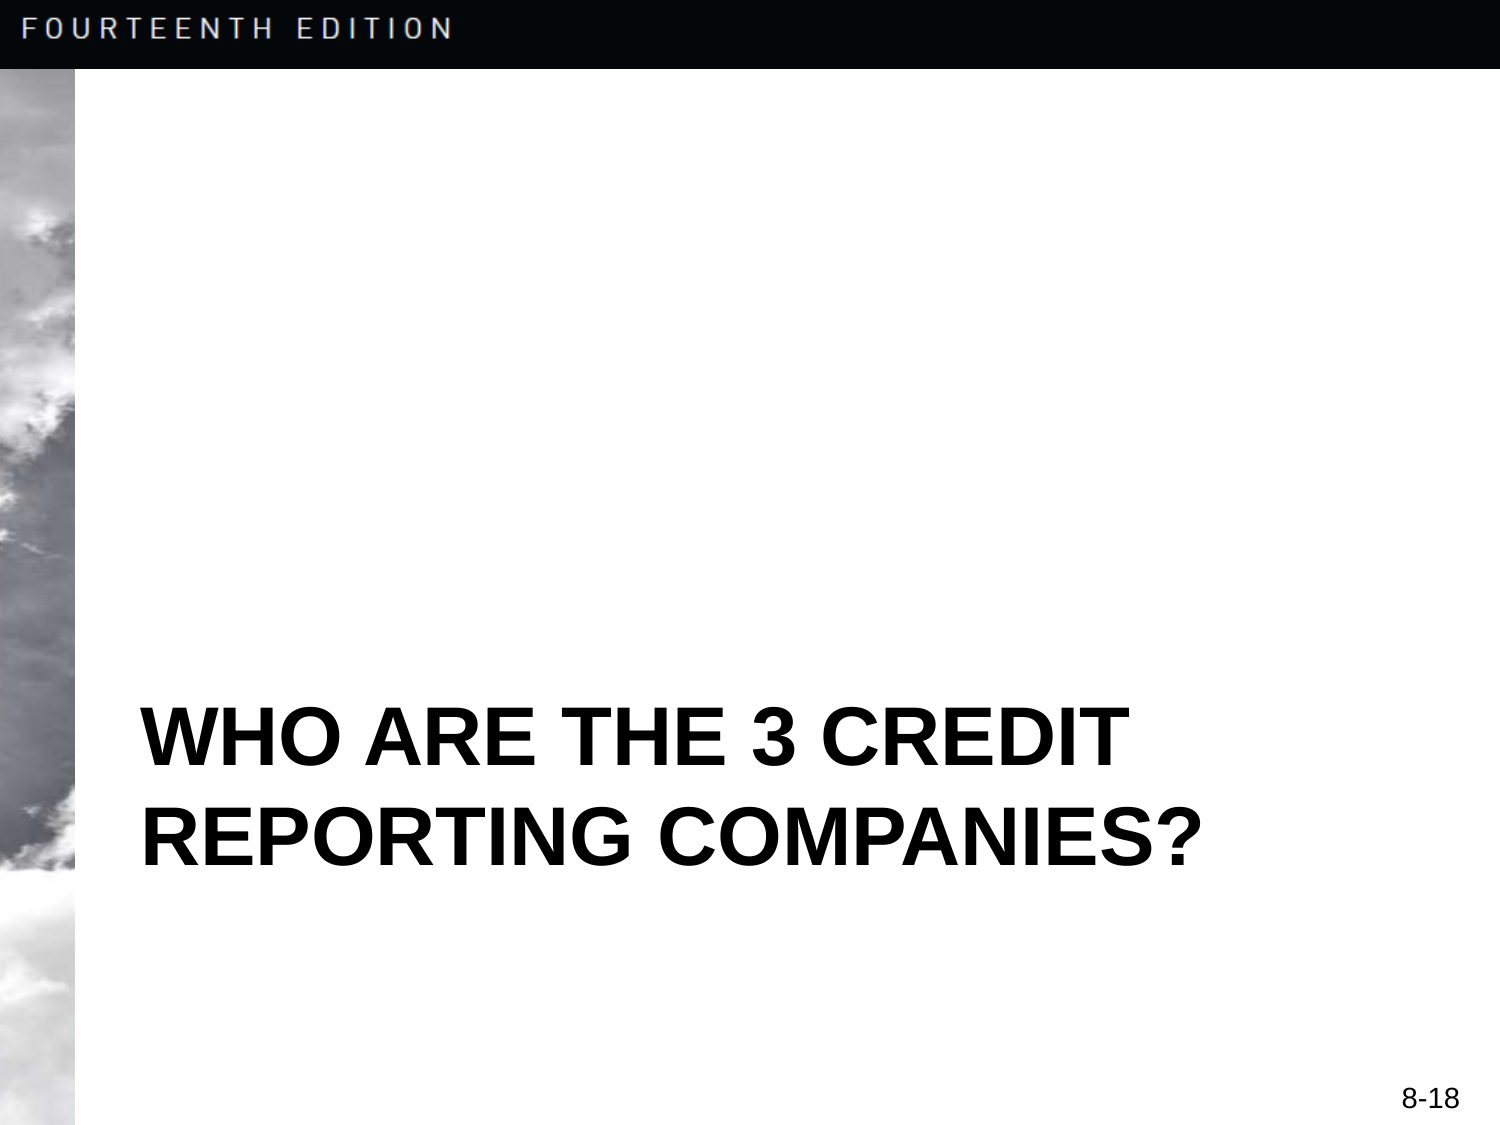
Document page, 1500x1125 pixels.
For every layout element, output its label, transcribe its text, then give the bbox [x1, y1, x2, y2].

picture [0, 0, 1500, 1125]
title Who are the 3 credit reporting companies? [124, 674, 1401, 899]
